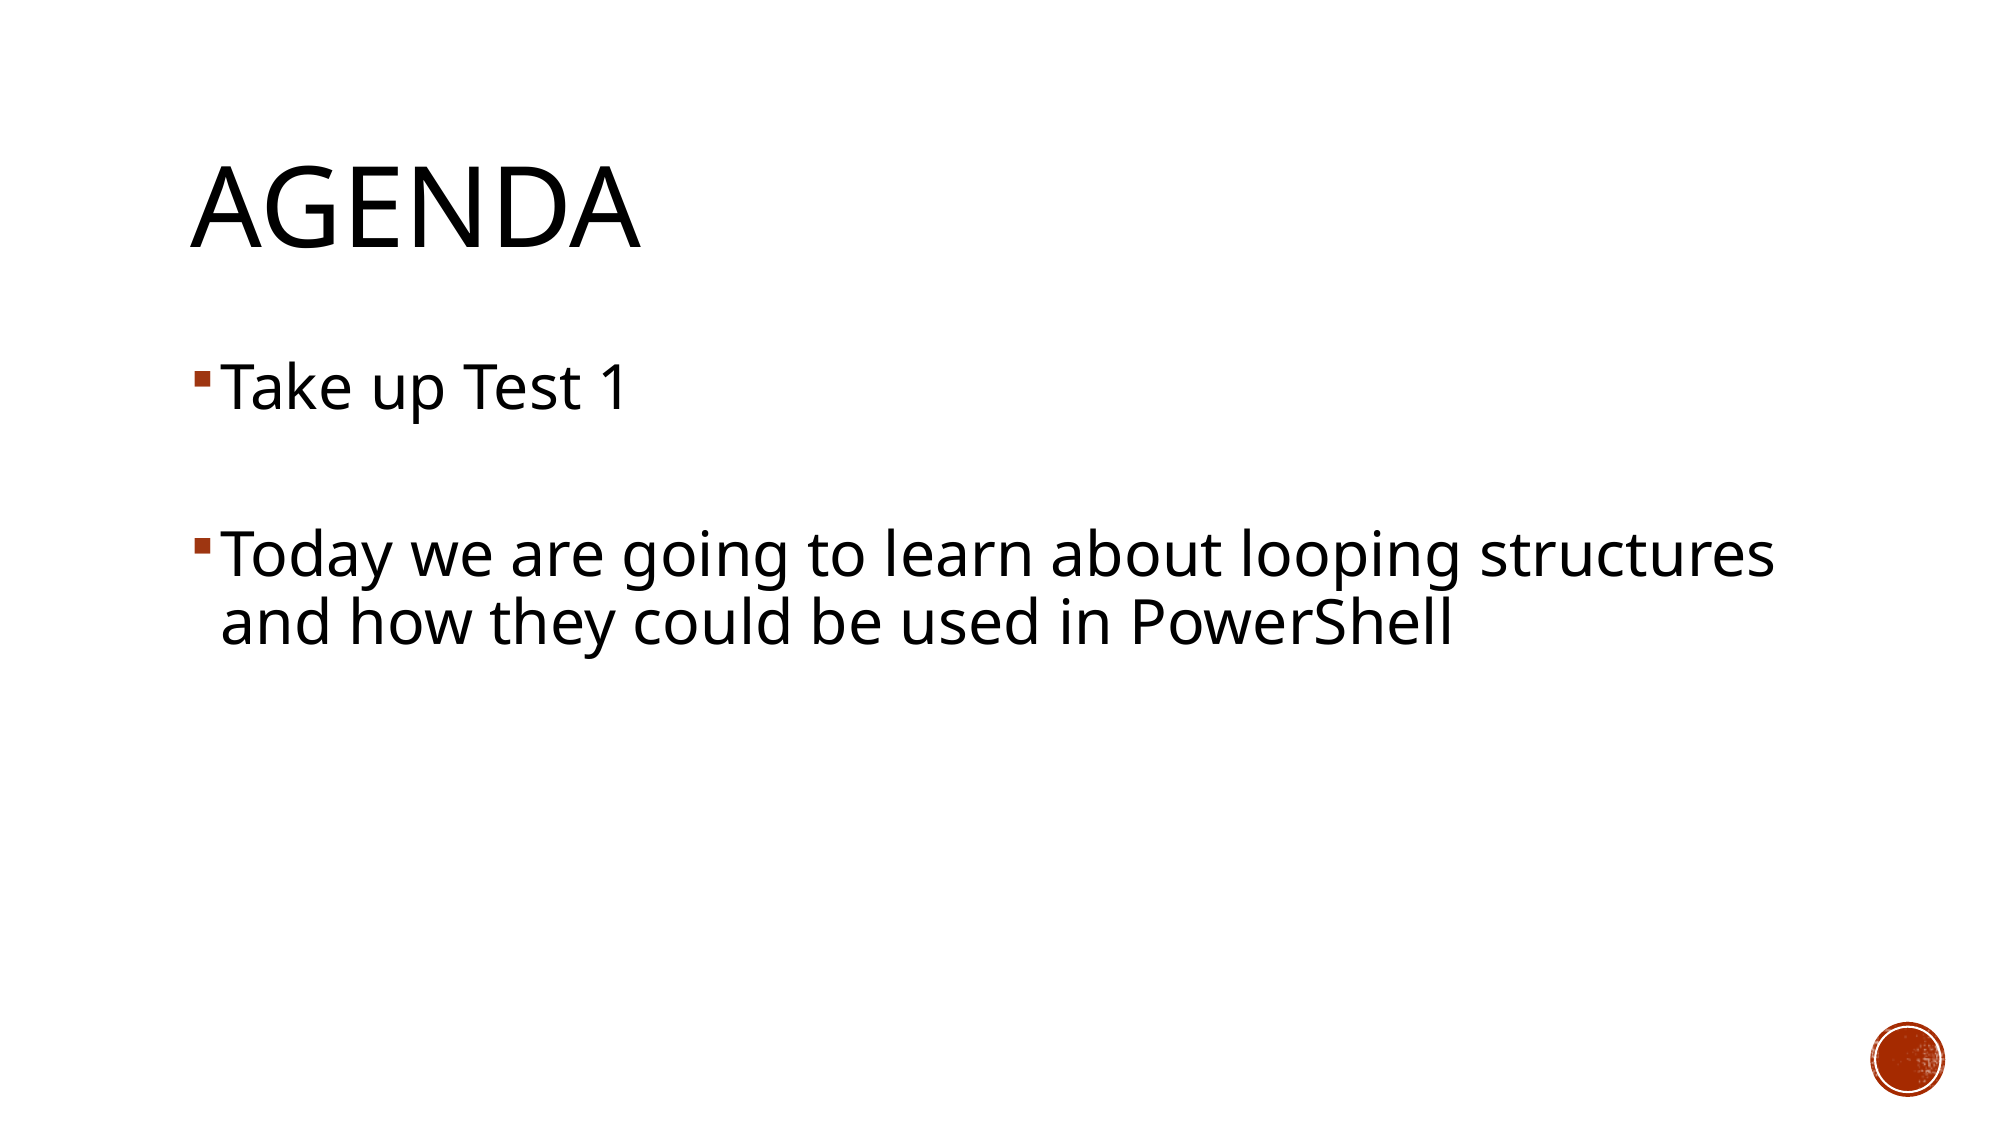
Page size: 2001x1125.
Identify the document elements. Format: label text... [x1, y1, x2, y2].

list Take up Test 1 Today we are going to learn about looping structures and how they could be used in PowerShell [175, 348, 1826, 1013]
title Agenda [175, 79, 1826, 344]
